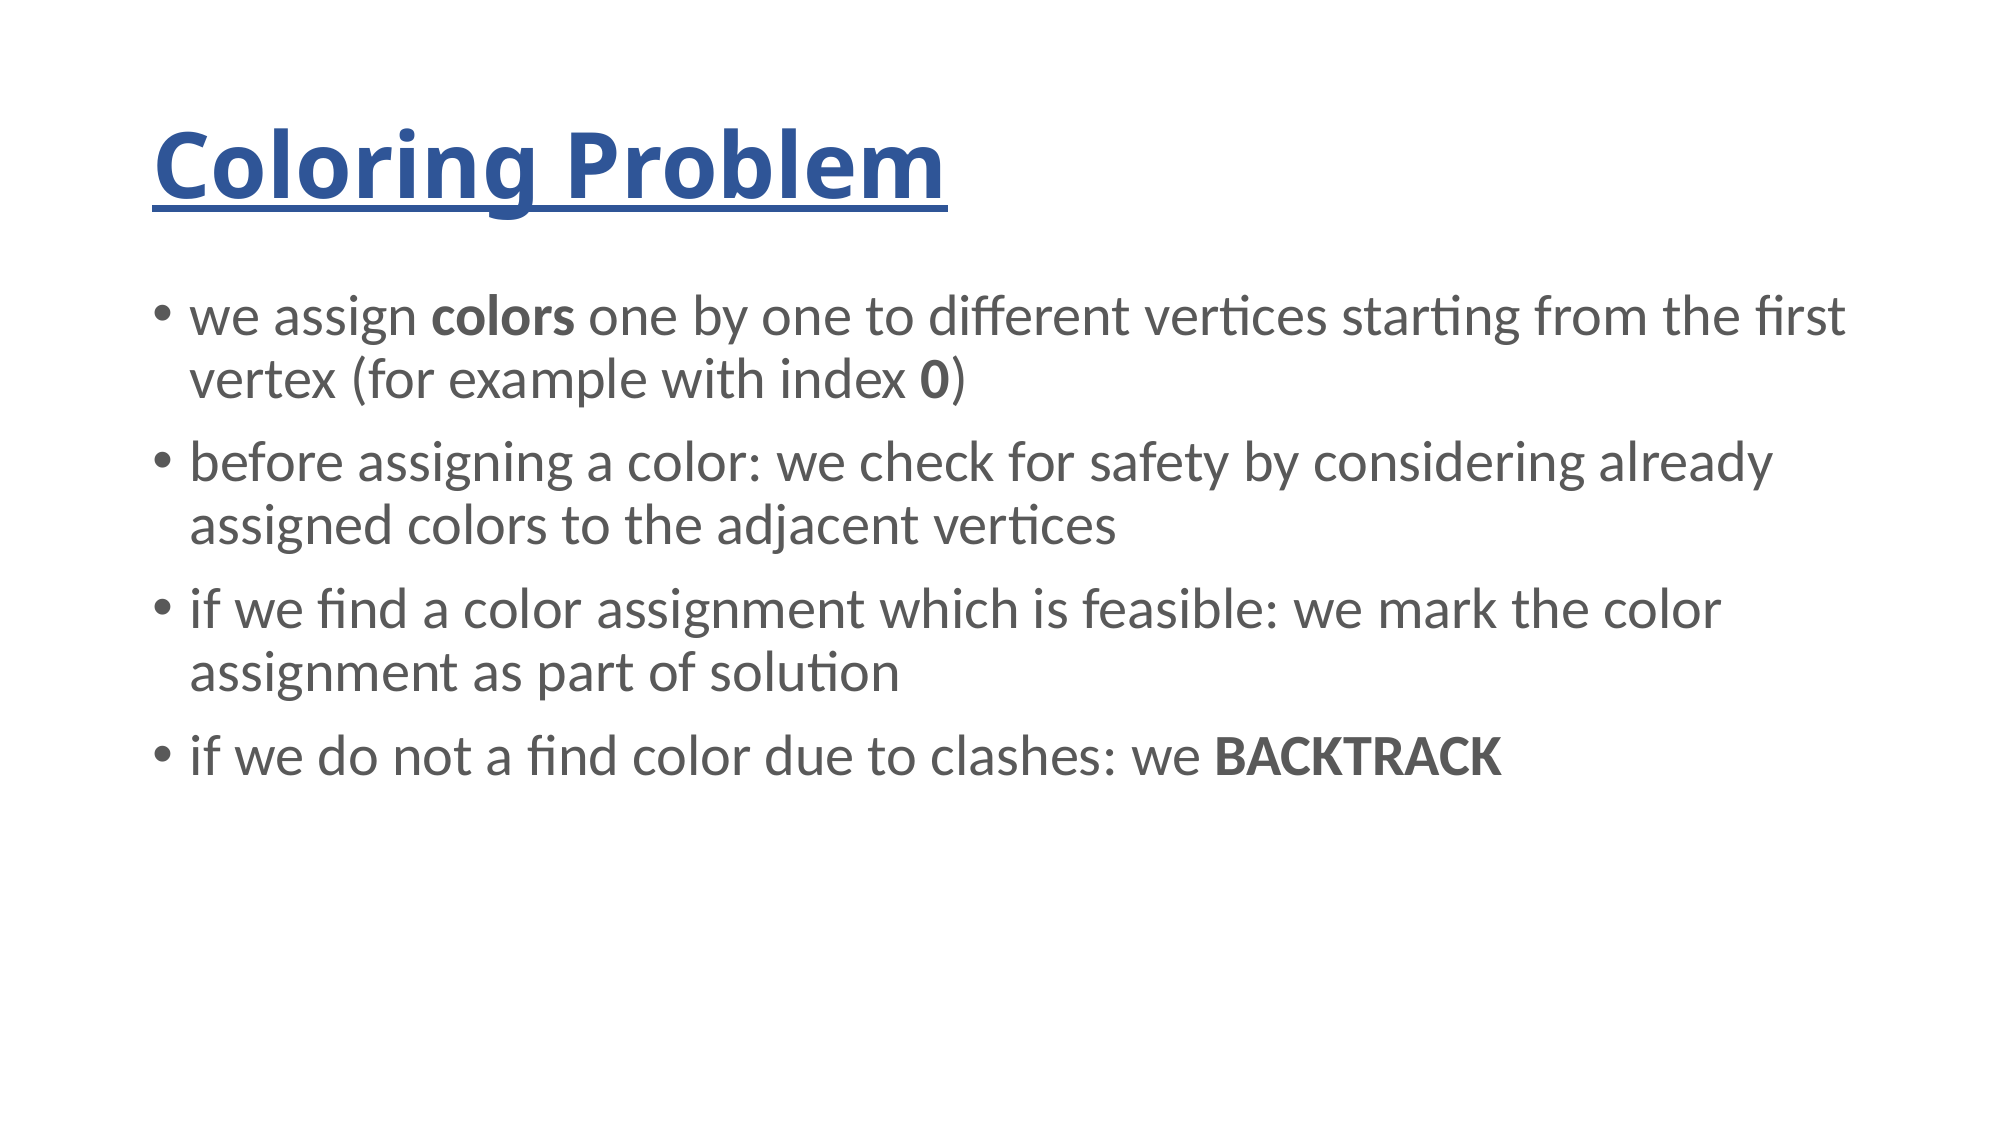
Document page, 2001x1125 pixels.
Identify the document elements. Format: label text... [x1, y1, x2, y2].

title Coloring Problem [137, 59, 1863, 277]
list we assign colors one by one to different vertices starting from the first vertex (for example with index 0) before assigning a color: we check for safety by considering already assigned colors to the adjacent vertices if we find a color assignment which is feasible: we mark the color assignment as part of solution if we do not a find color due to clashes: we BACKTRACK [137, 277, 1863, 1066]
